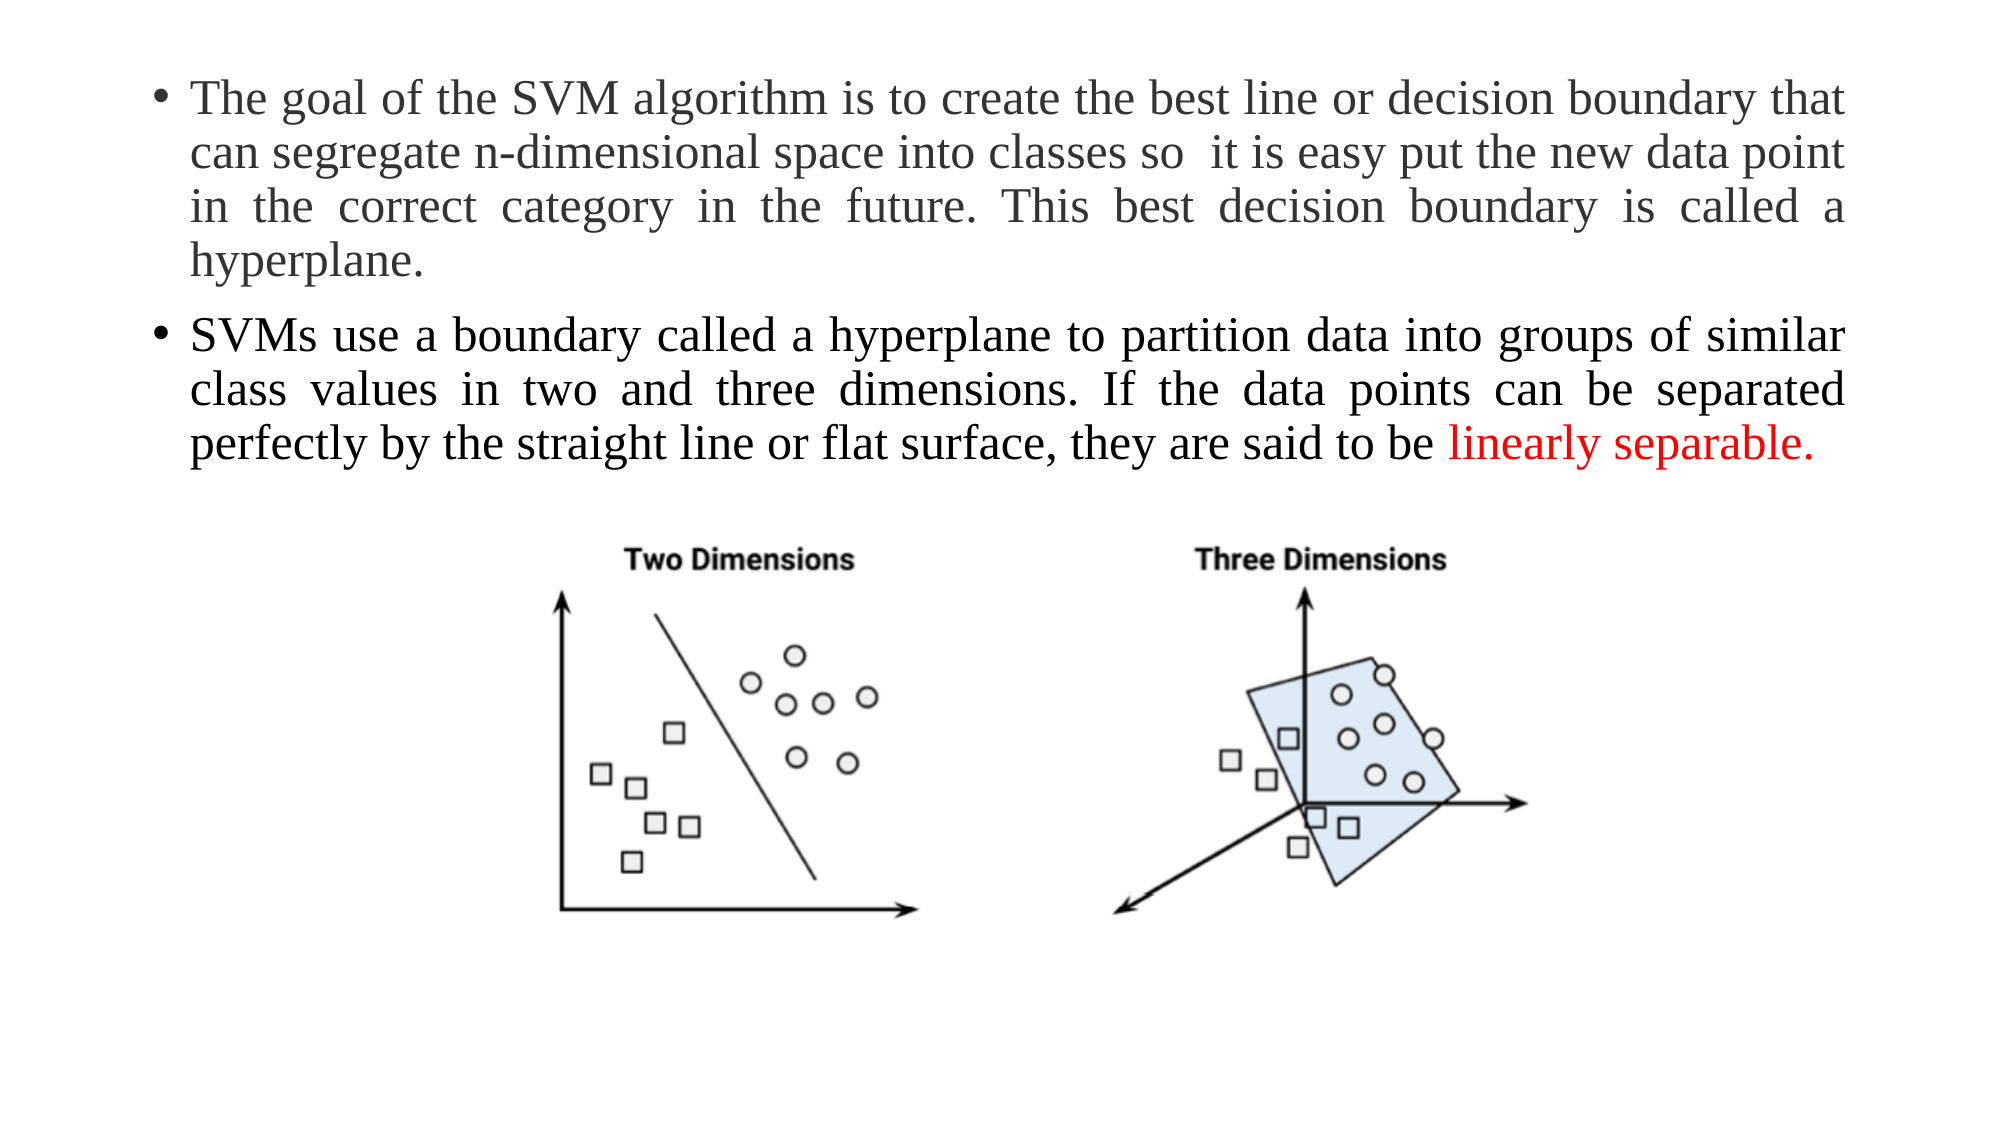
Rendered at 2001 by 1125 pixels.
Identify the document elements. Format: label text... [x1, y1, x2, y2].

picture [482, 514, 1547, 947]
list The goal of the SVM algorithm is to create the best line or decision boundary that can segregate n-dimensional space into classes so it is easy put the new data point in the correct category in the future. This best decision boundary is called a hyperplane. SVMs use a boundary called a hyperplane to partition data into groups of similar class values in two and three dimensions. If the data points can be separated perfectly by the straight line or flat surface, they are said to be linearly separable. [137, 63, 1863, 1062]
